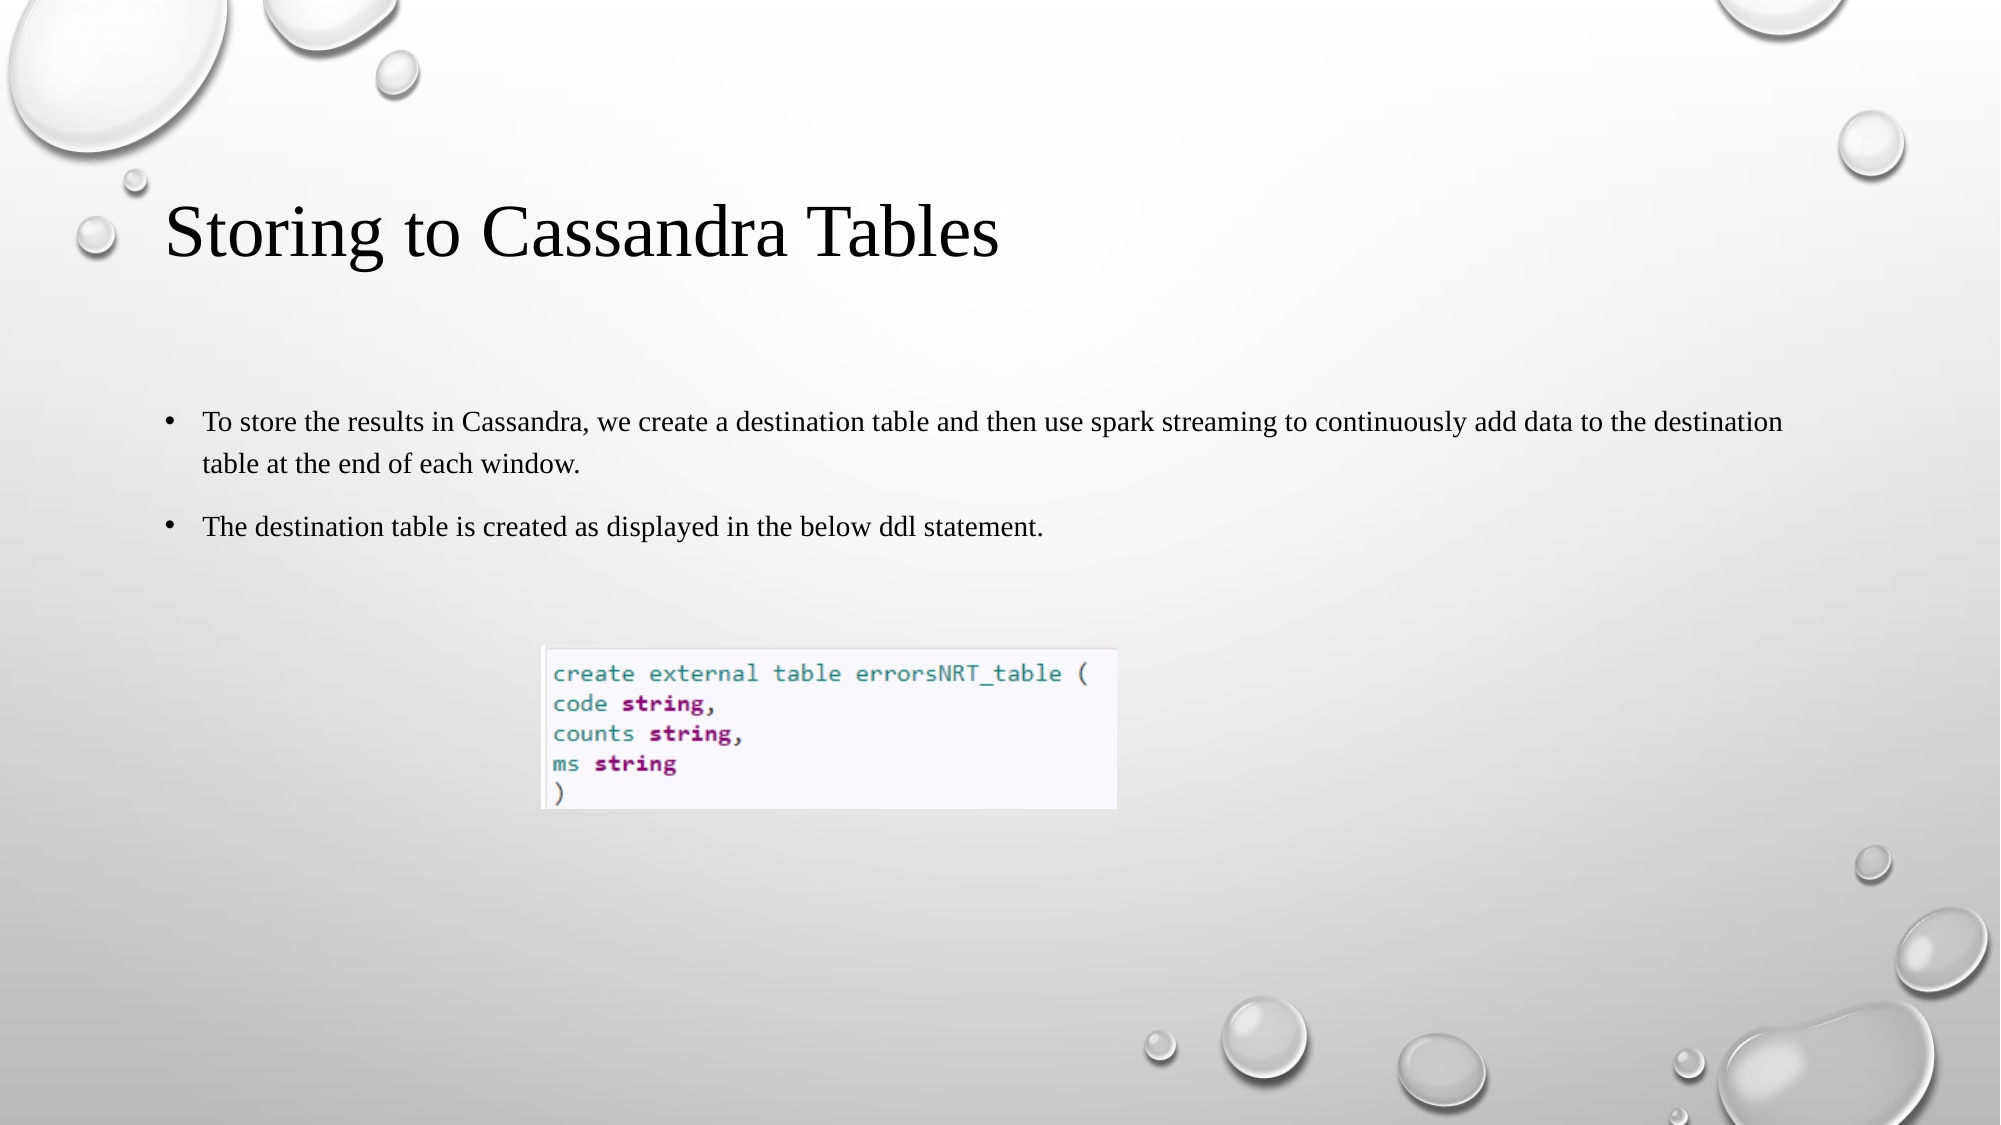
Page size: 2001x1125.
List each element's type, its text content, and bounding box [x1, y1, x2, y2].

picture [0, 0, 2000, 1125]
title Storing to Cassandra Tables [149, 101, 1851, 364]
list To store the results in Cassandra, we create a destination table and then use spark streaming to continuously add data to the destination table at the end of each window. The destination table is created as displayed in the below ddl statement. [149, 388, 1850, 950]
